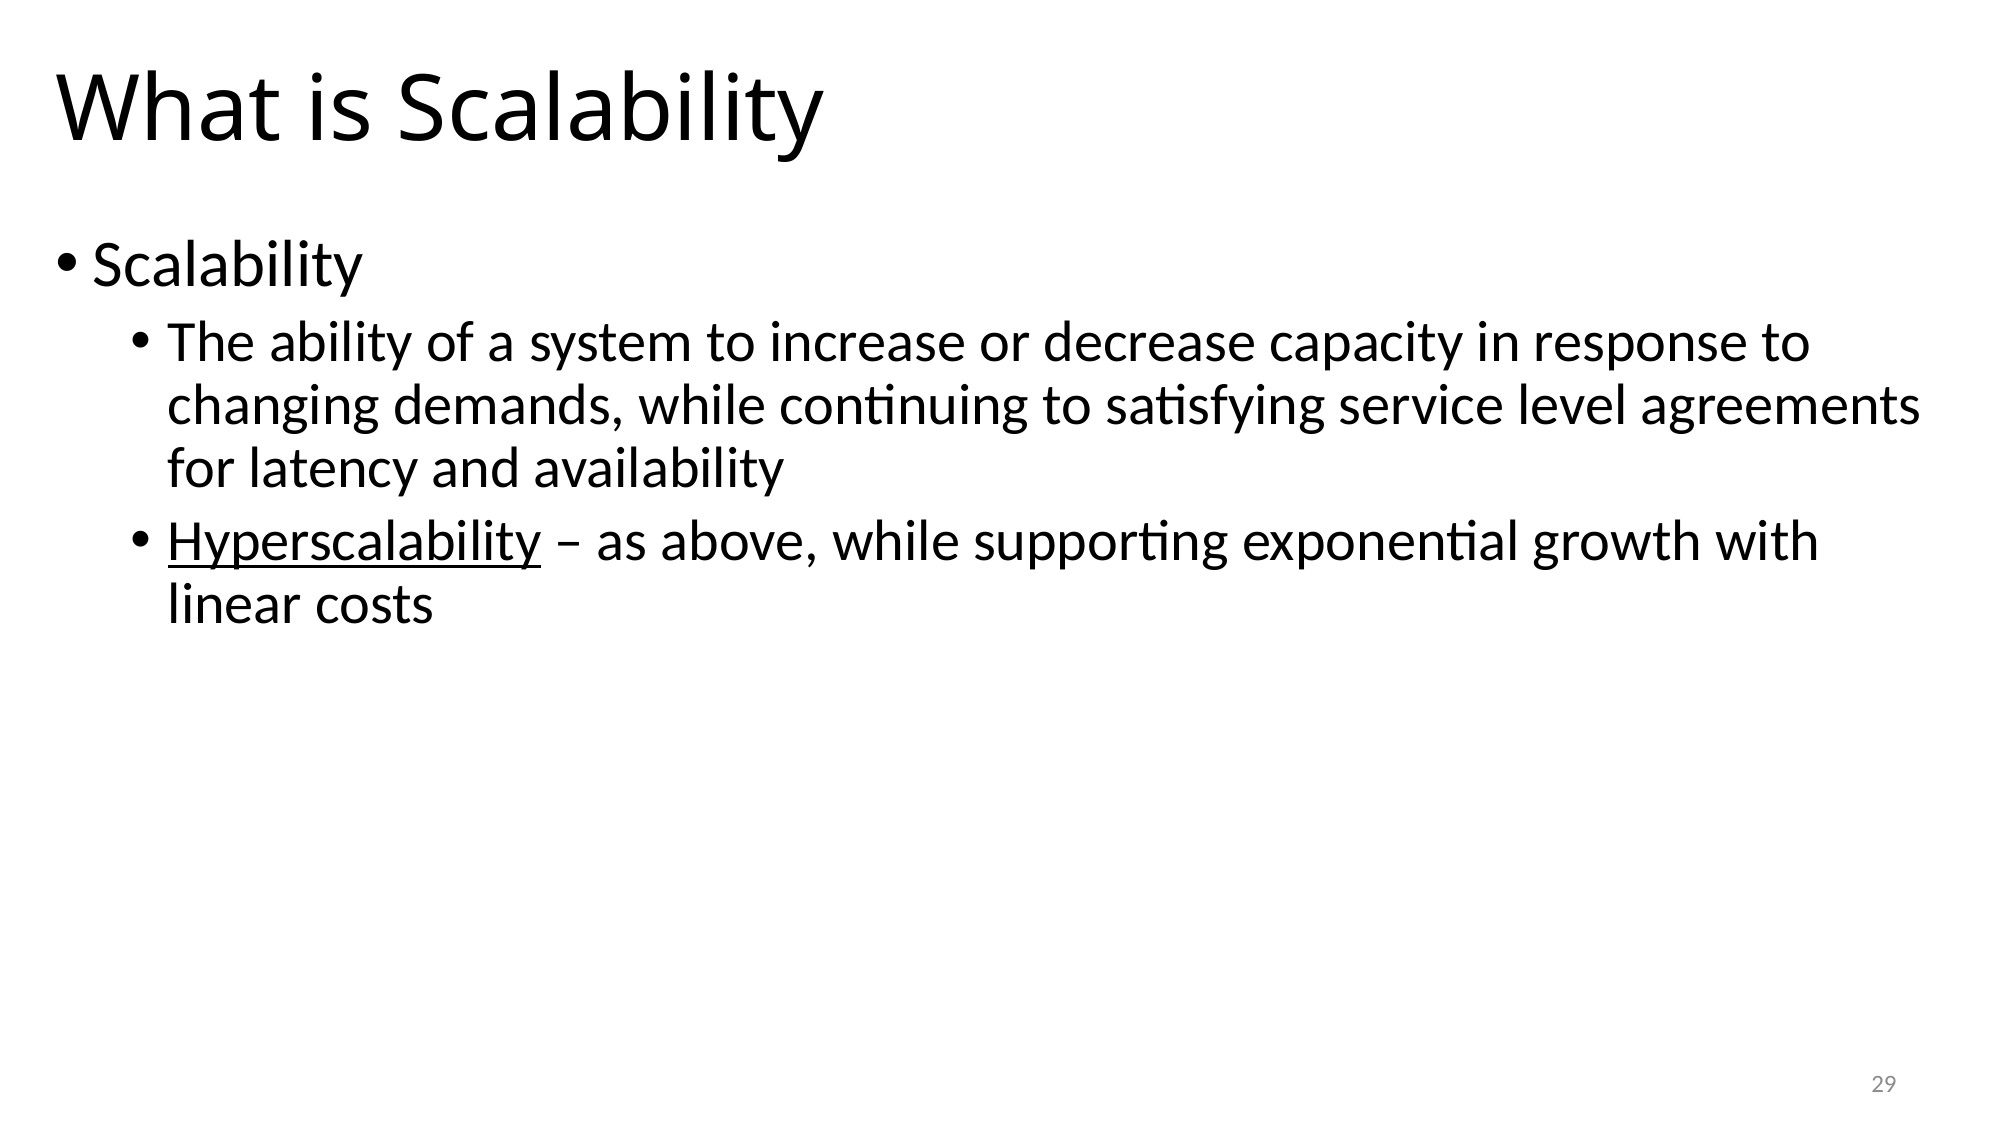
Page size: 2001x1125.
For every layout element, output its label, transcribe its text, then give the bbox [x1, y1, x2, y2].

title What is Scalability [40, 35, 1955, 187]
list Scalability The ability of a system to increase or decrease capacity in response to changing demands, while continuing to satisfying service level agreements for latency and availability Hyperscalability – as above, while supporting exponential growth with linear costs [40, 221, 1955, 1021]
